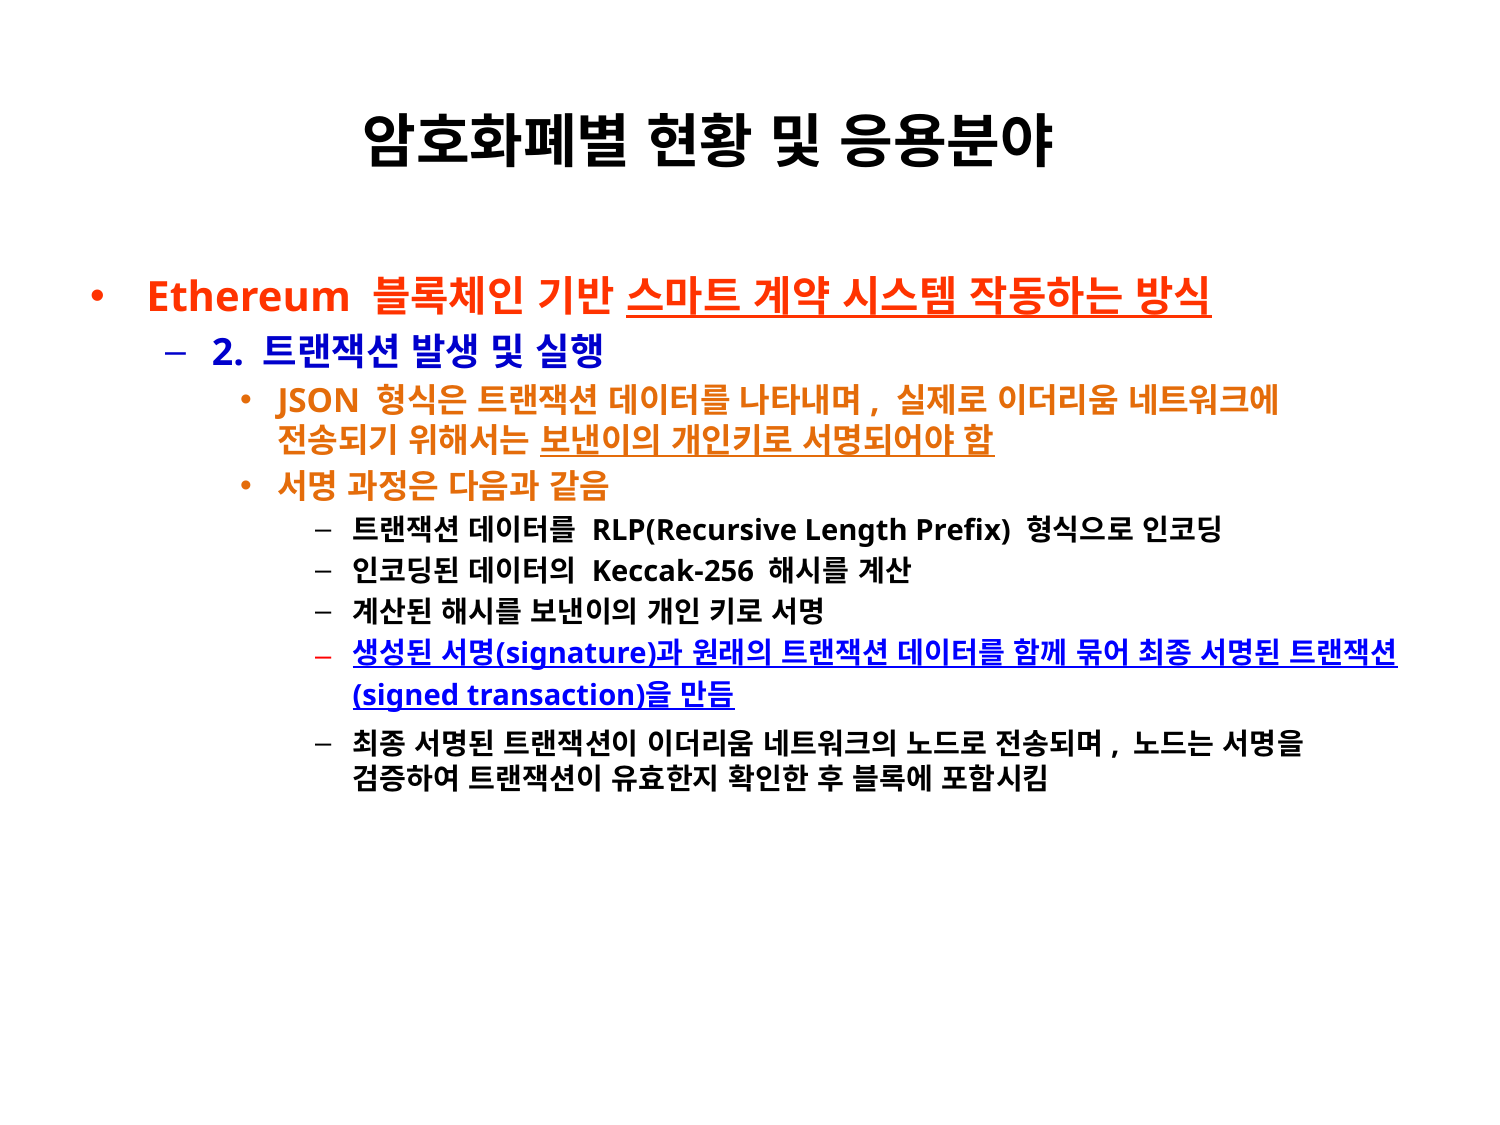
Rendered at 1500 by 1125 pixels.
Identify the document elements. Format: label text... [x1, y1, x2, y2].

list Ethereum 블록체인 기반 스마트 계약 시스템 작동하는 방식 2. 트랜잭션 발생 및 실행 JSON 형식은 트랜잭션 데이터를 나타내며, 실제로 이더리움 네트워크에 전송되기 위해서는 보낸이의 개인키로 서명되어야 함 서명 과정은 다음과 같음 트랜잭션 데이터를 RLP(Recursive Length Prefix) 형식으로 인코딩 인코딩된 데이터의 Keccak-256 해시를 계산 계산된 해시를 보낸이의 개인 키로 서명 생성된 서명(signature)과 원래의 트랜잭션 데이터를 함께 묶어 최종 서명된 트랜잭션(signed transaction)을 만듬 최종 서명된 트랜잭션이 이더리움 네트워크의 노드로 전송되며, 노드는 서명을 검증하여 트랜잭션이 유효한지 확인한 후 블록에 포함시킴 [75, 262, 1425, 1005]
title 암호화폐별 현황 및 응용분야 [75, 45, 1425, 233]
